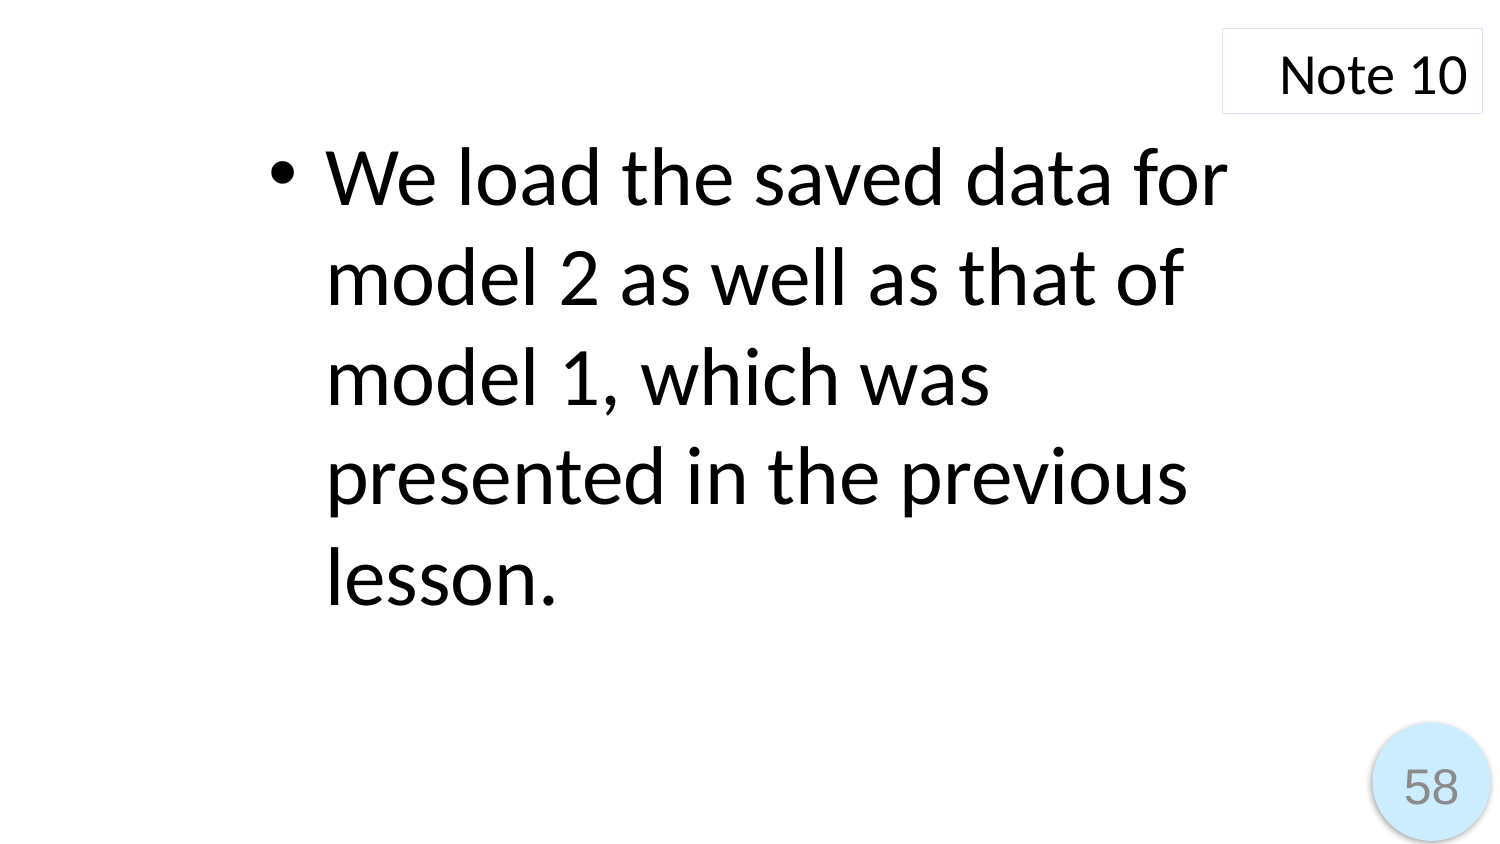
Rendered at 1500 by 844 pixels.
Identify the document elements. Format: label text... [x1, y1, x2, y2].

list We load the saved data for model 2 as well as that of model 1, which was presented in the previous lesson. [253, 114, 1258, 786]
text_box Note 10 [1222, 28, 1483, 114]
slide_number 58 [1372, 762, 1491, 807]
